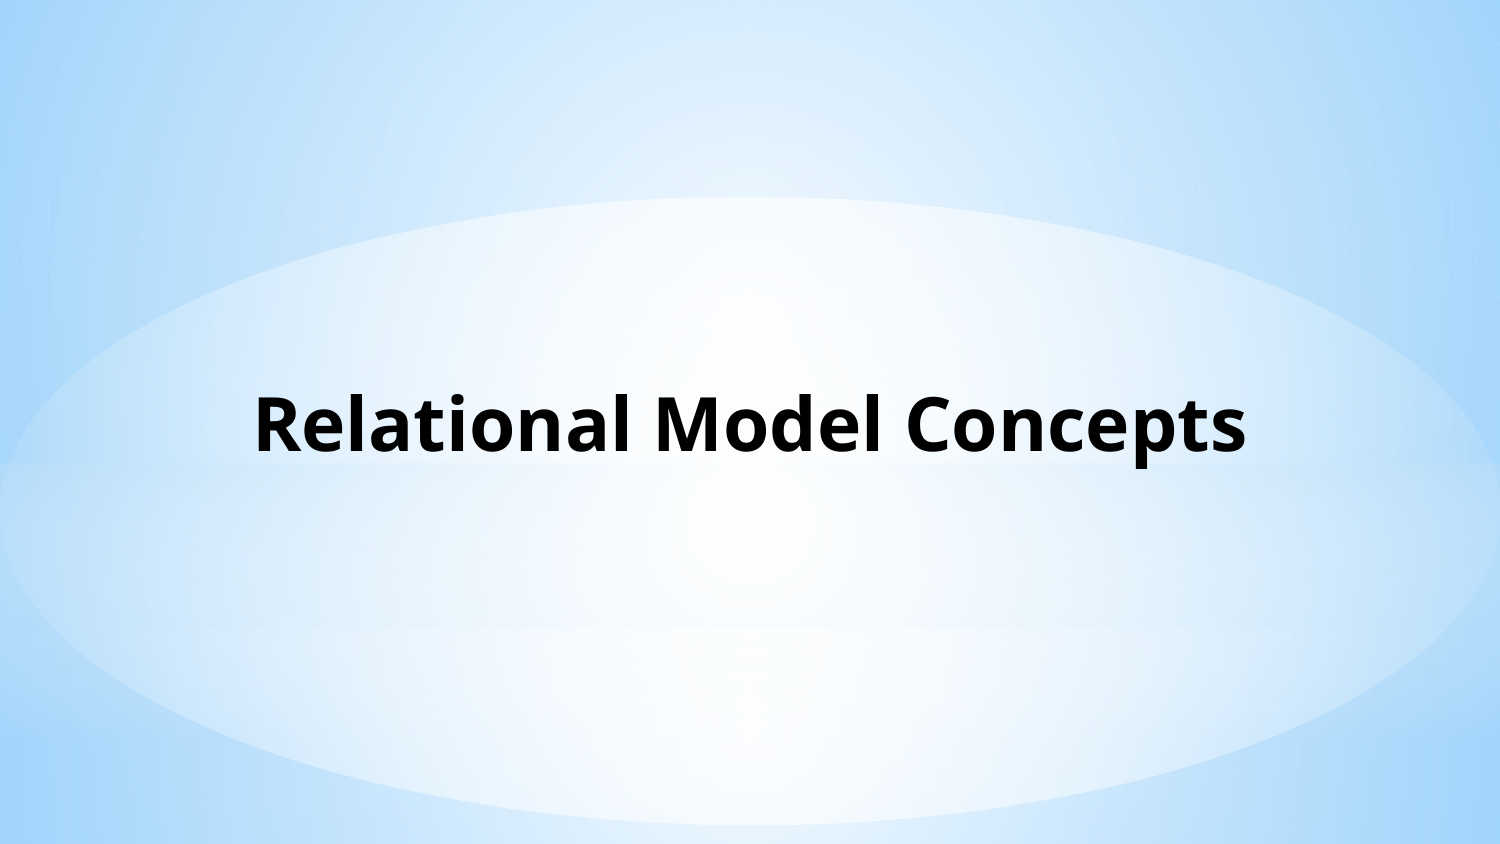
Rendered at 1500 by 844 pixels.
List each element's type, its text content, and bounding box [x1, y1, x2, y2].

title Relational Model Concepts [51, 352, 1449, 491]
